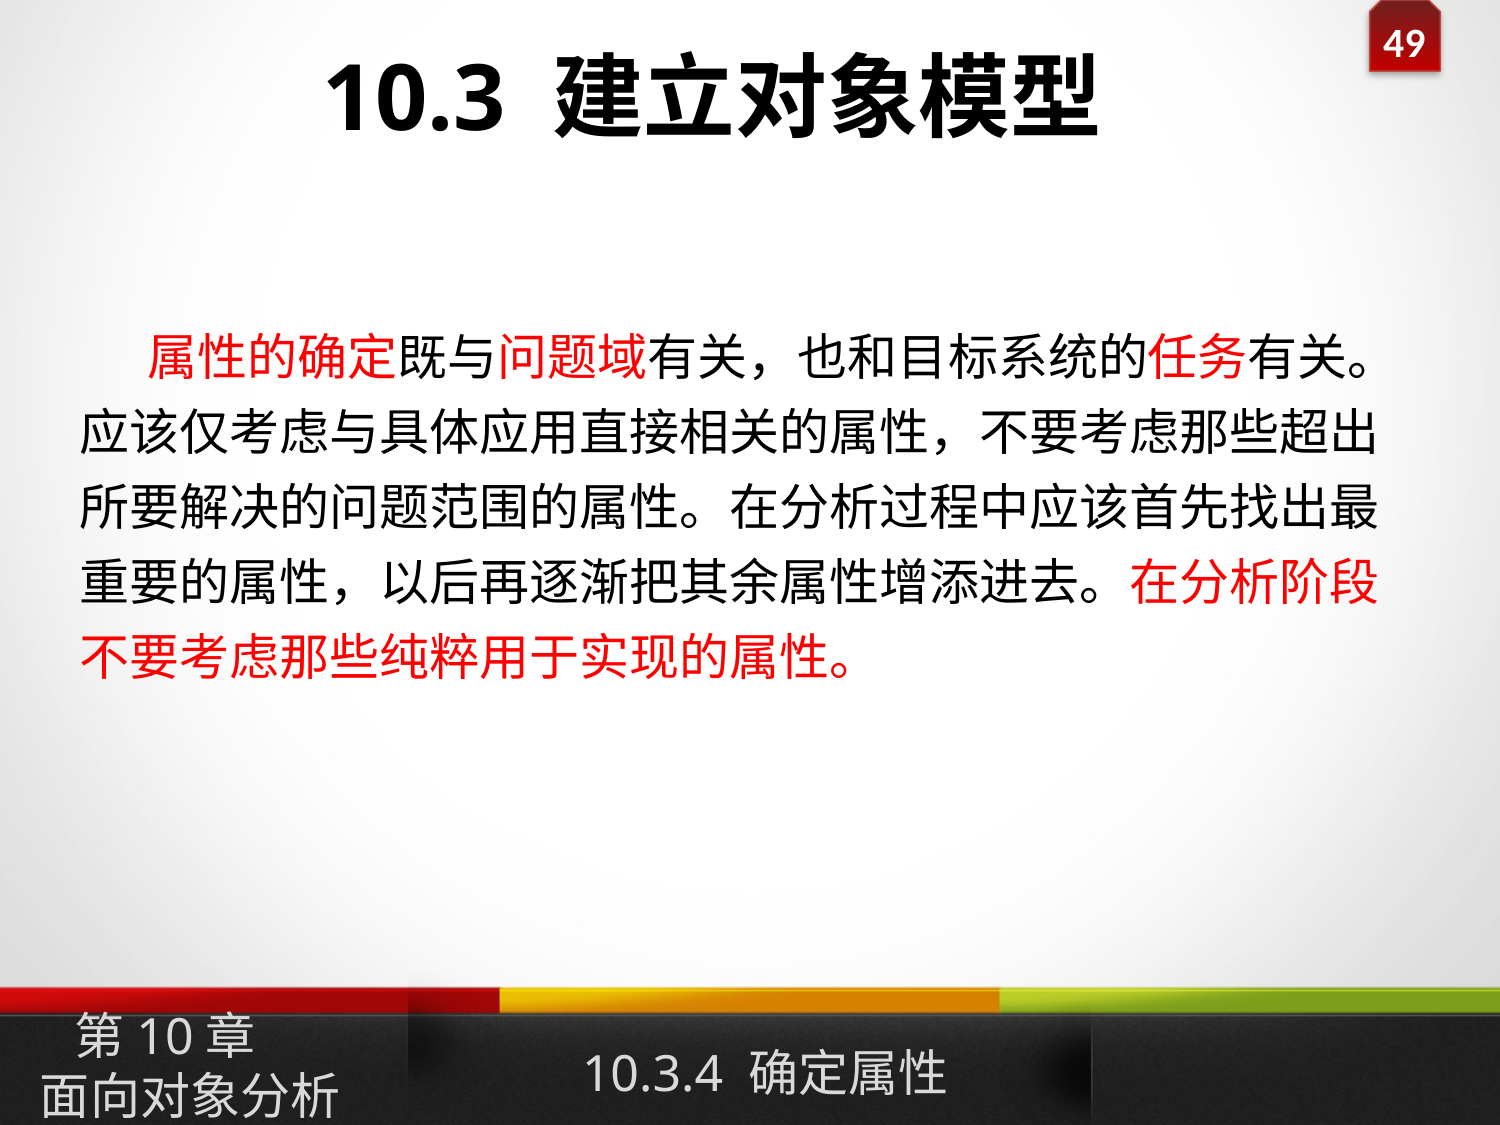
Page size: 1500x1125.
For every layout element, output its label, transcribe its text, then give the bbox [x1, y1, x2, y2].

text_box 10.3.4 确定属性 [458, 1032, 1073, 1111]
picture [0, 0, 1500, 1125]
text_box 属性的确定既与问题域有关，也和目标系统的任务有关。应该仅考虑与具体应用直接相关的属性，不要考虑那些超出所要解决的问题范围的属性。在分析过程中应该首先找出最重要的属性，以后再逐渐把其余属性增添进去。在分析阶段不要考虑那些纯粹用于实现的属性。 [64, 302, 1424, 693]
text_box 10.3 建立对象模型 [37, 0, 1388, 188]
